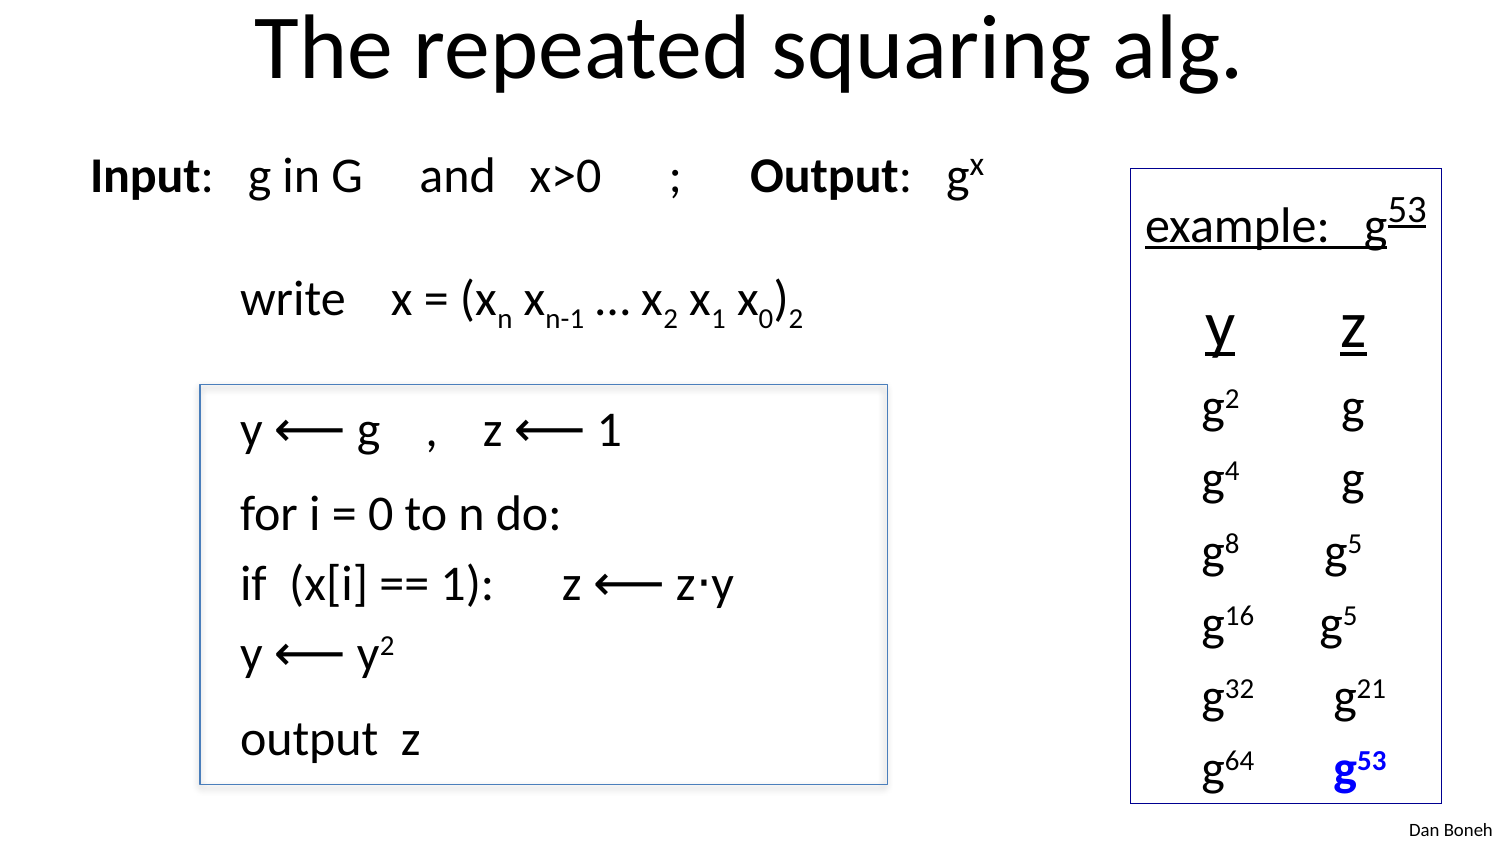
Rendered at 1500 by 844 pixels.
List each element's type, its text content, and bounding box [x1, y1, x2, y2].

title The repeated squaring alg. [75, 0, 1425, 113]
text_box example: g53 y z g2 g g4 g g8 g5 g16 g5 g32 g21 g64 g53 [1130, 168, 1442, 804]
text_box [199, 384, 888, 785]
list Input: g in G and x>0 ; Output: gx write x = (xn xn-1 … x2 x1 x0)2 y ⟵ g , z ⟵ 1 for i = 0 to n do: if (x[i] == 1): z ⟵ z⋅y y ⟵ y2 output z [75, 134, 1425, 807]
